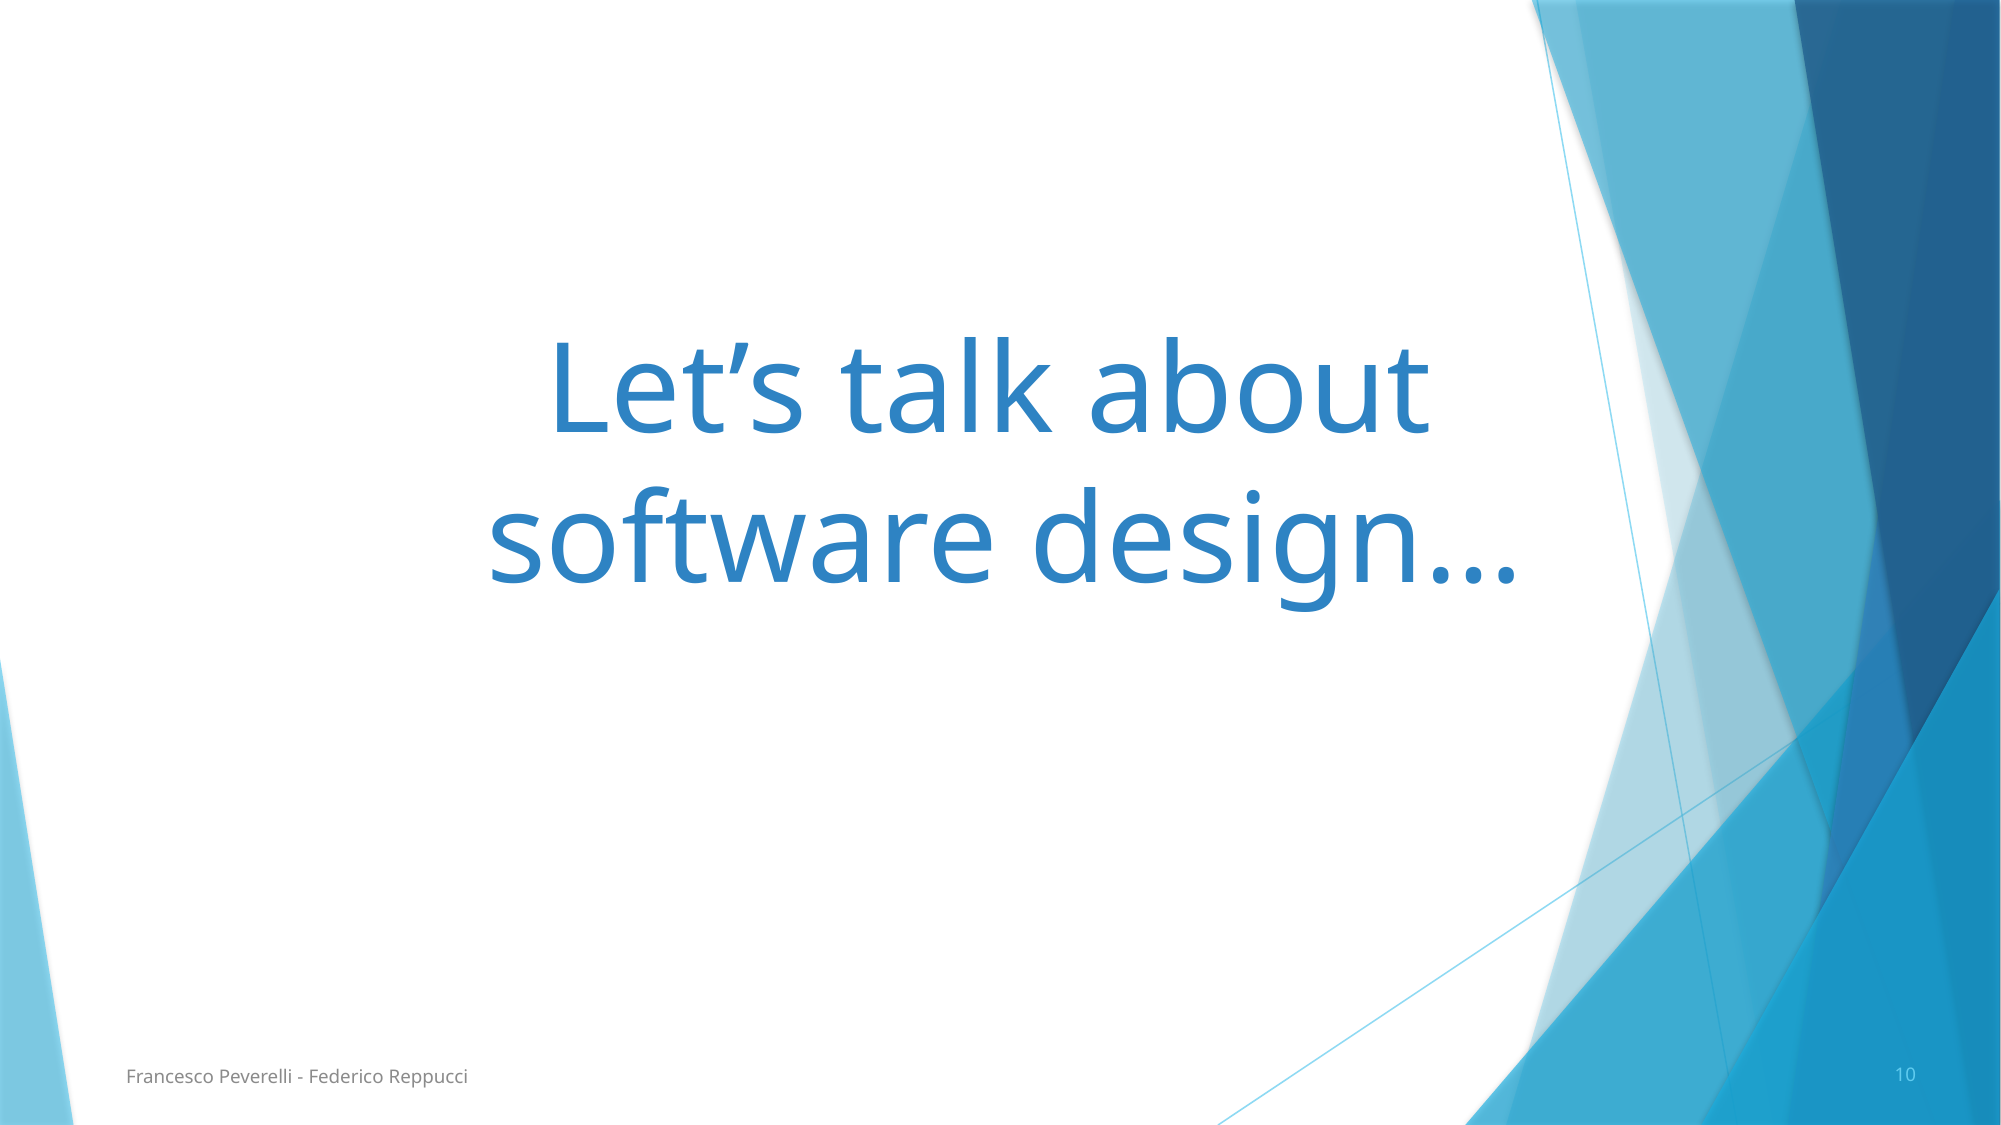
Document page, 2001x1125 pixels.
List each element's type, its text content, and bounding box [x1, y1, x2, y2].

title Let’s talk about software design… [5, 300, 2000, 651]
footer Francesco Peverelli - Federico Reppucci [111, 1045, 1145, 1106]
slide_number 10 [1818, 1045, 1931, 1106]
